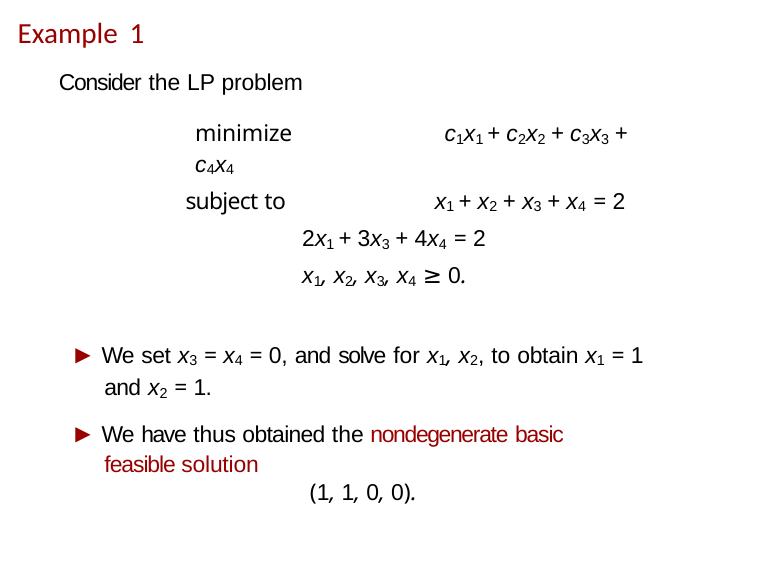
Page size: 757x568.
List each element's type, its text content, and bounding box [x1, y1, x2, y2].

title Example 1 [15, 11, 683, 110]
text_box Consider the LP problem minimize c1x1 + c2x2 + c3x3 + c4x4 subject to x1 + x2 + x3 + x4 = 2 2x1 + 3x3 + 4x4 = 2 x1, x2, x3, x4 ≥ 0. ▶ We set x3 = x4 = 0, and solve for x1, x2, to obtain x1 = 1 and x2 = 1. ▶ We have thus obtained the nondegenerate basic feasible solution (1, 1, 0, 0). [52, 66, 662, 506]
